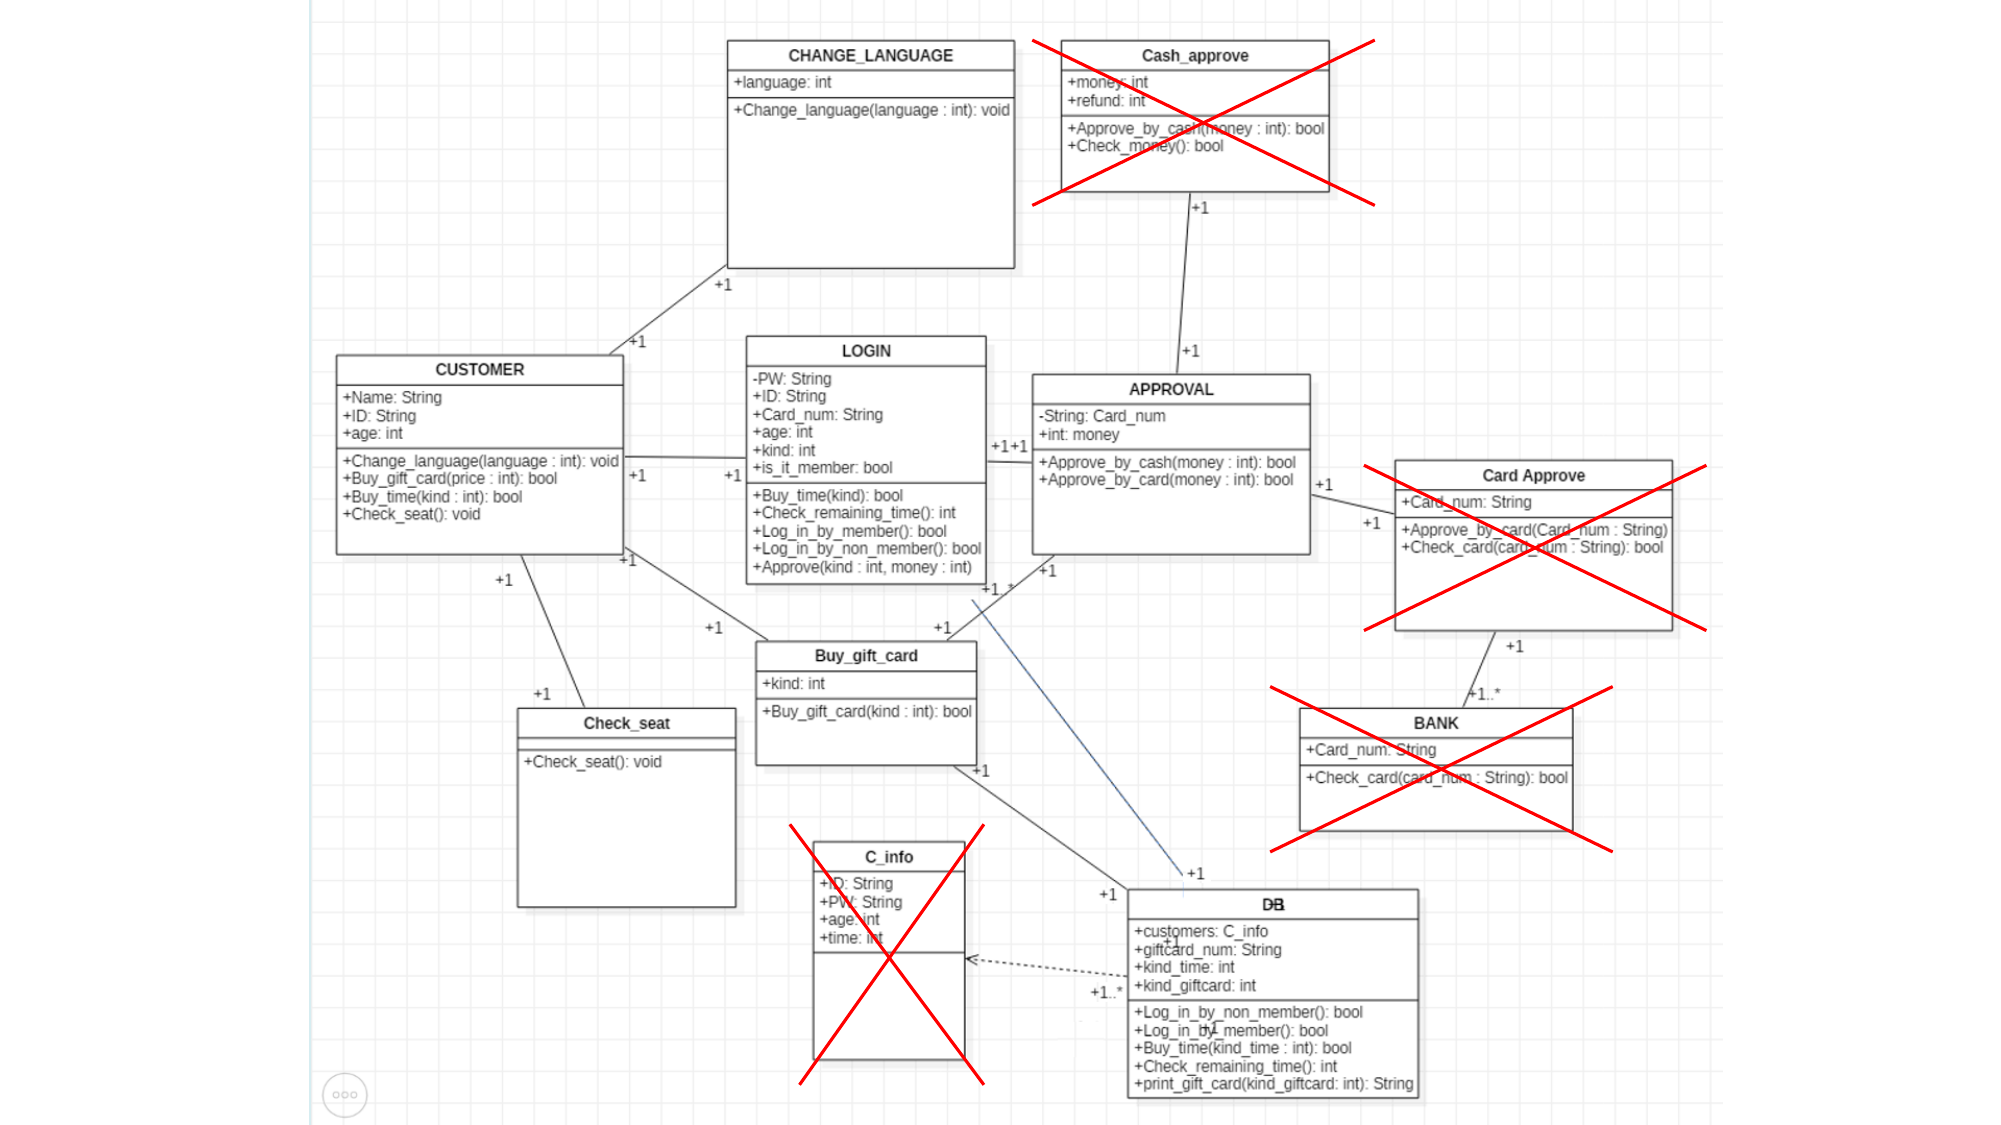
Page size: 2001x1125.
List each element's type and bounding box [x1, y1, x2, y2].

text_box [1270, 686, 1613, 852]
text_box [1363, 465, 1707, 631]
text_box [1032, 40, 1375, 206]
text_box [789, 824, 799, 1085]
text_box [799, 824, 984, 1085]
picture [309, 0, 1723, 1125]
